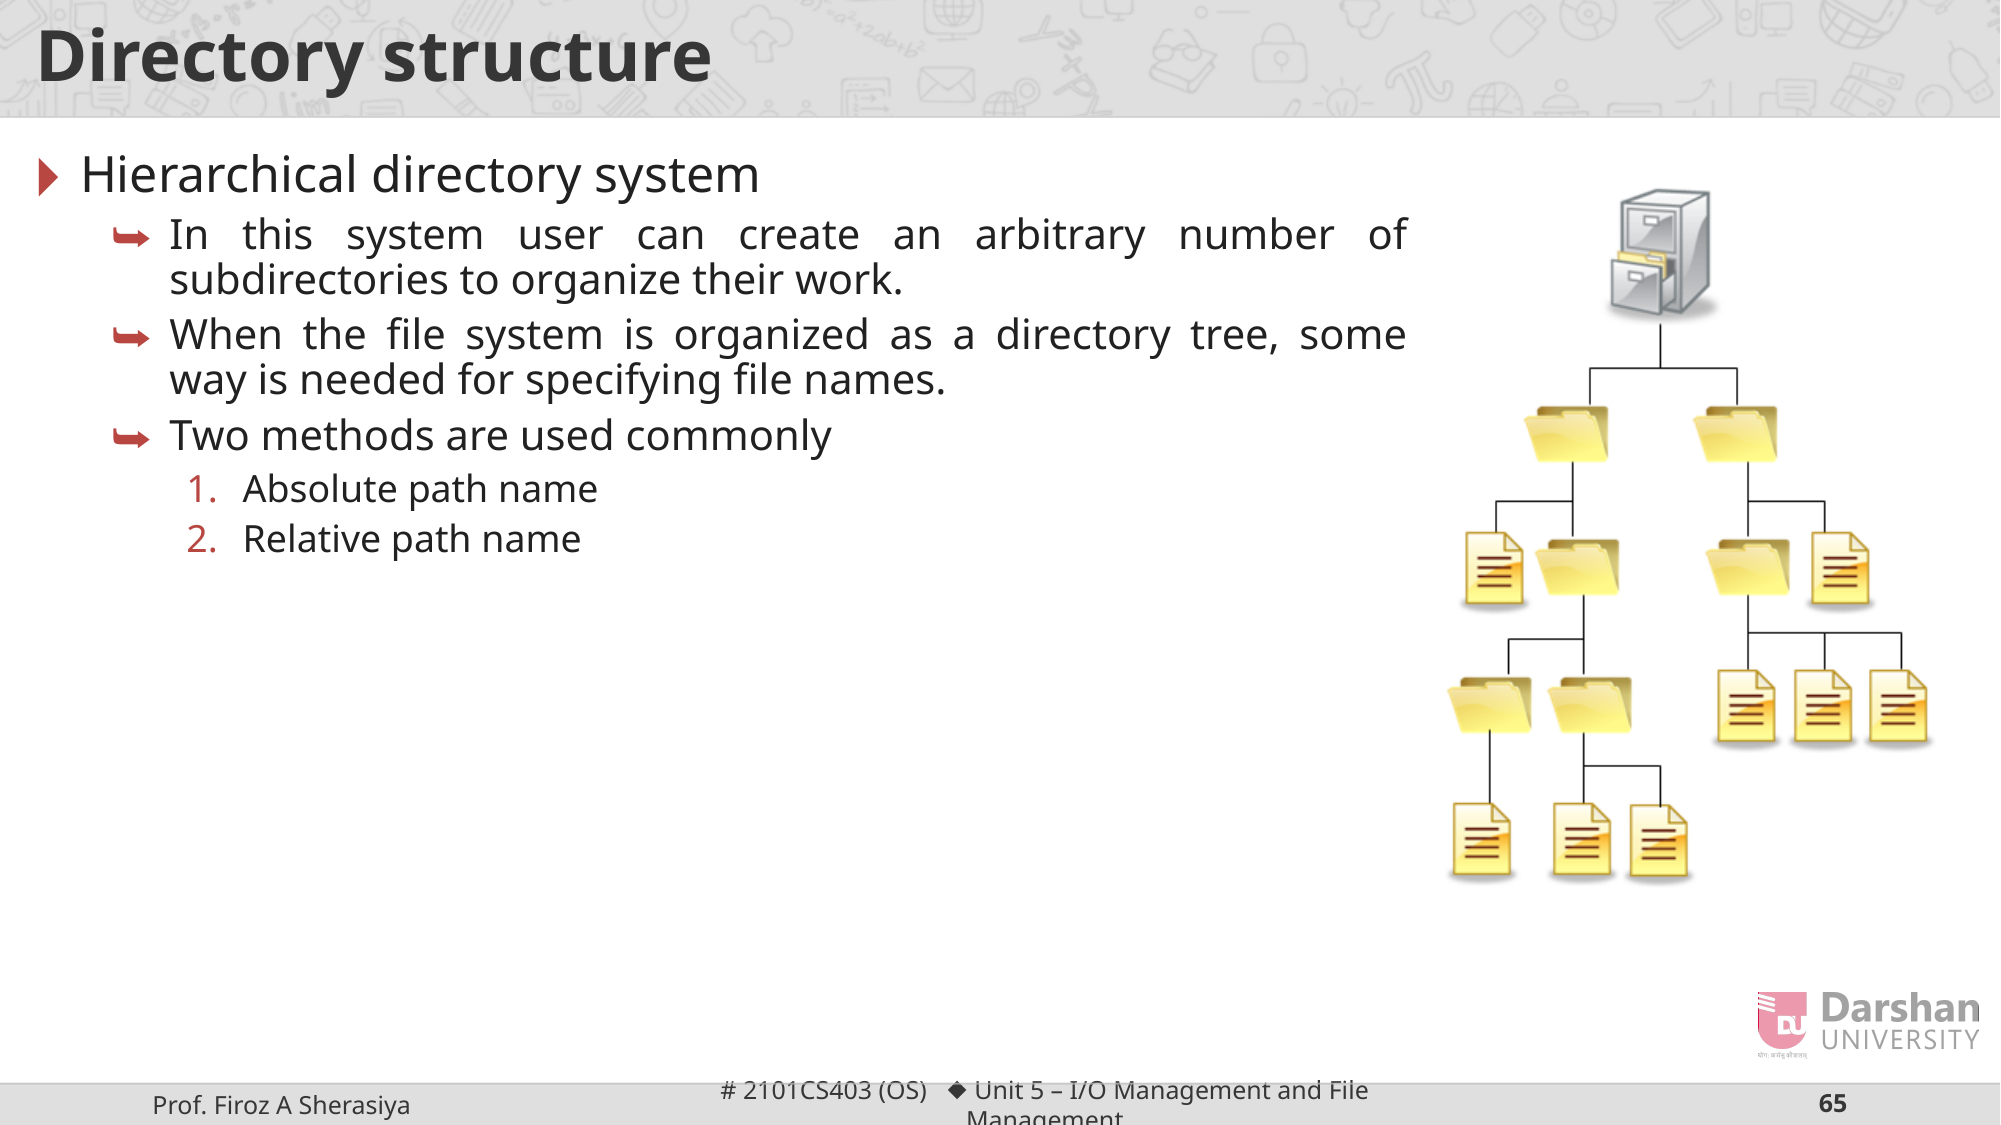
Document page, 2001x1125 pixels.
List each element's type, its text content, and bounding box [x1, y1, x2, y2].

title Directory structure [0, 0, 2000, 117]
picture [1422, 161, 1951, 897]
list Hierarchical directory system In this system user can create an arbitrary number of subdirectories to organize their work. When the file system is organized as a directory tree, some way is needed for specifying file names. Two methods are used commonly Absolute path name Relative path name [21, 141, 1423, 1059]
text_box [1758, 992, 1979, 1059]
